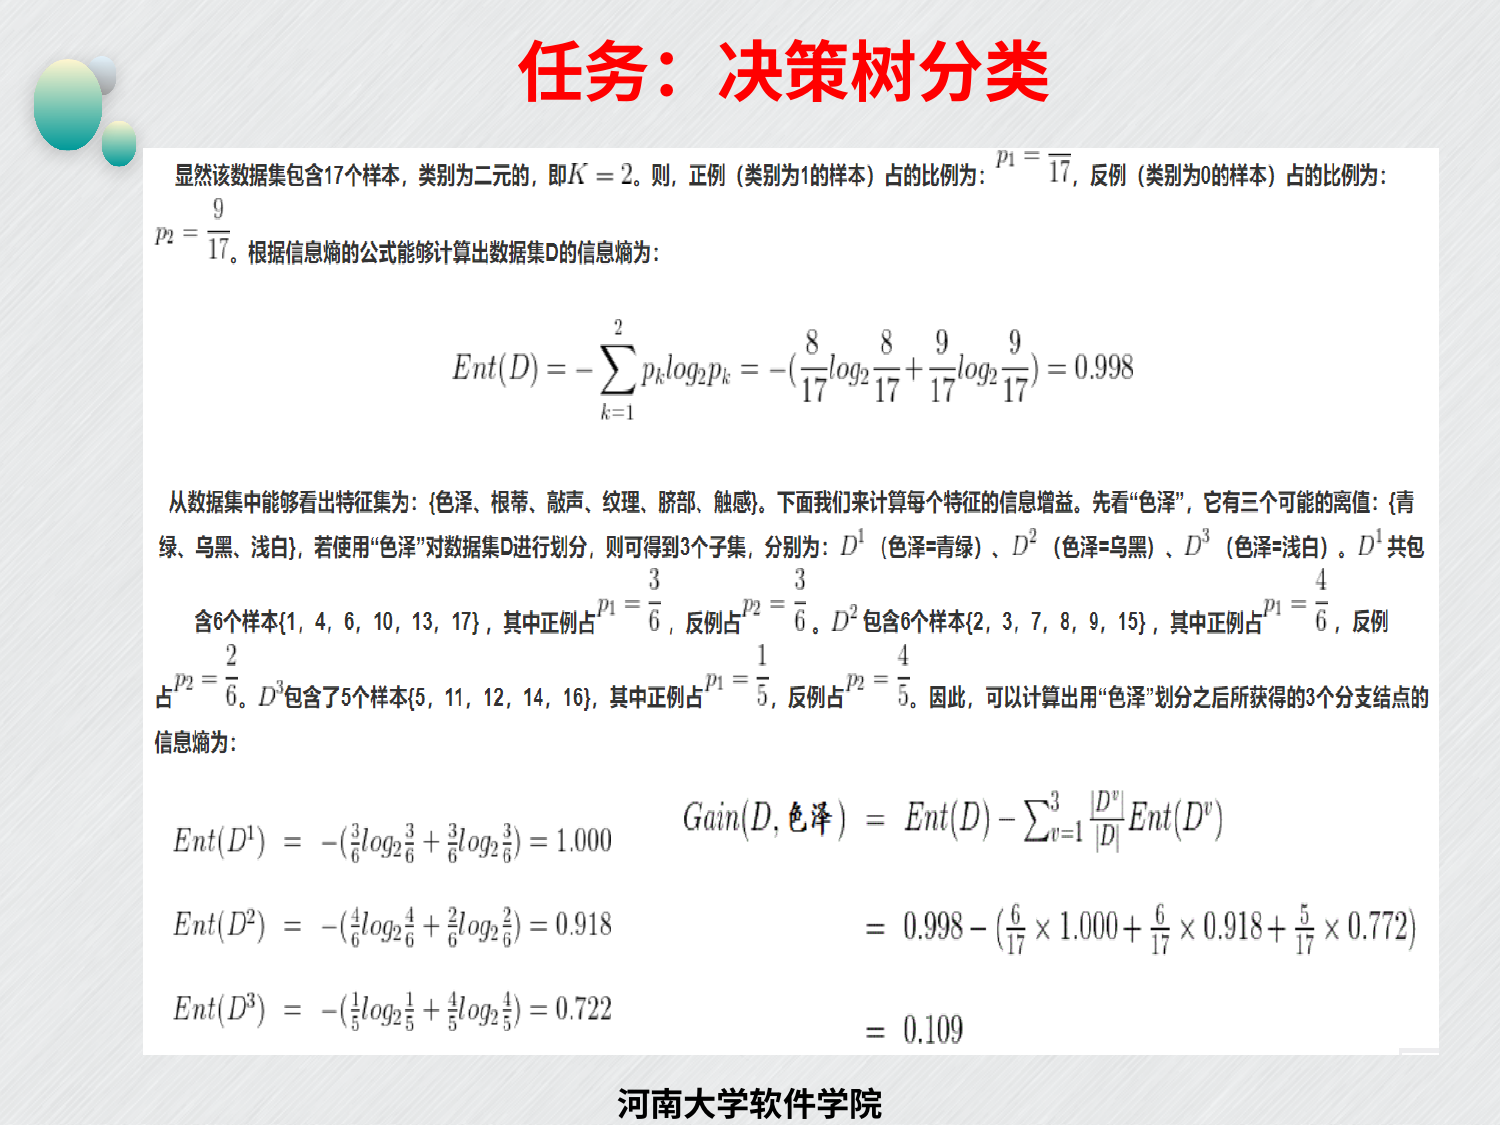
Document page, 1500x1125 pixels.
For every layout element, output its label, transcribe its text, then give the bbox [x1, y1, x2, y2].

picture [143, 148, 1439, 1055]
text_box 任务：决策树分类 [502, 22, 1067, 148]
